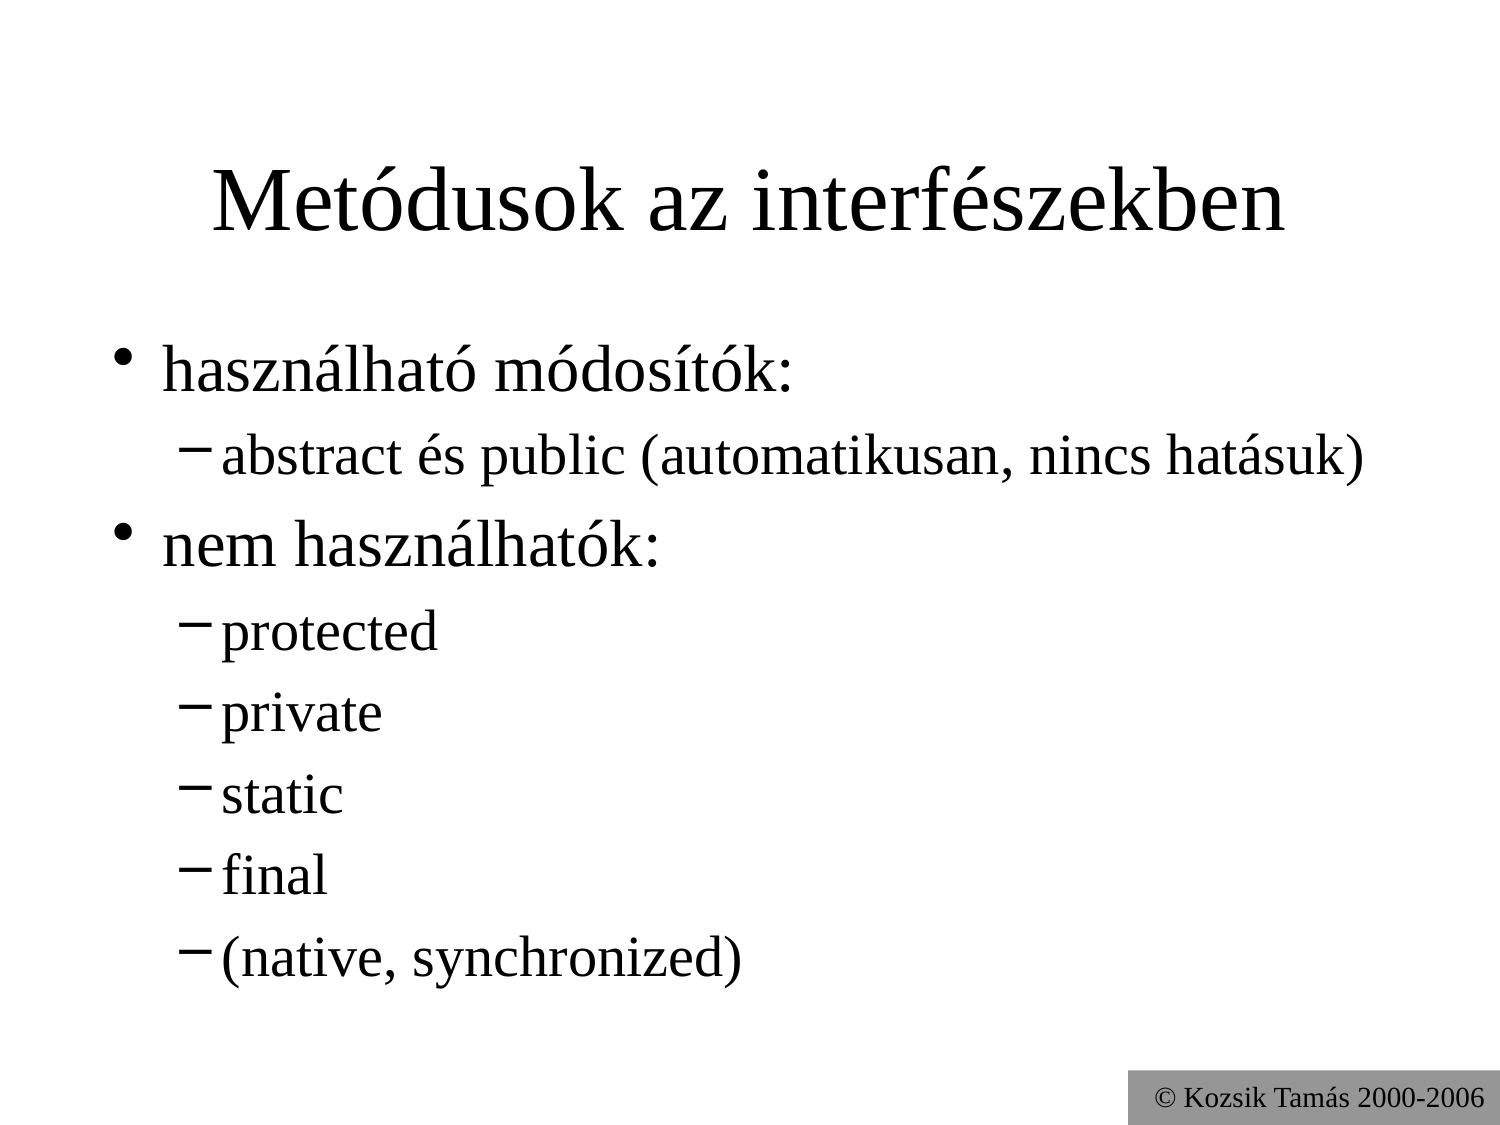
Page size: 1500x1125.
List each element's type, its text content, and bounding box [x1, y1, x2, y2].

title Metódusok az interfészekben [112, 99, 1388, 288]
footer © Kozsik Tamás 2000-2006 [1128, 1070, 1500, 1125]
list használható módosítók: abstract és public (automatikusan, nincs hatásuk) nem használhatók: protected private static final (native, synchronized) [112, 324, 1388, 1000]
